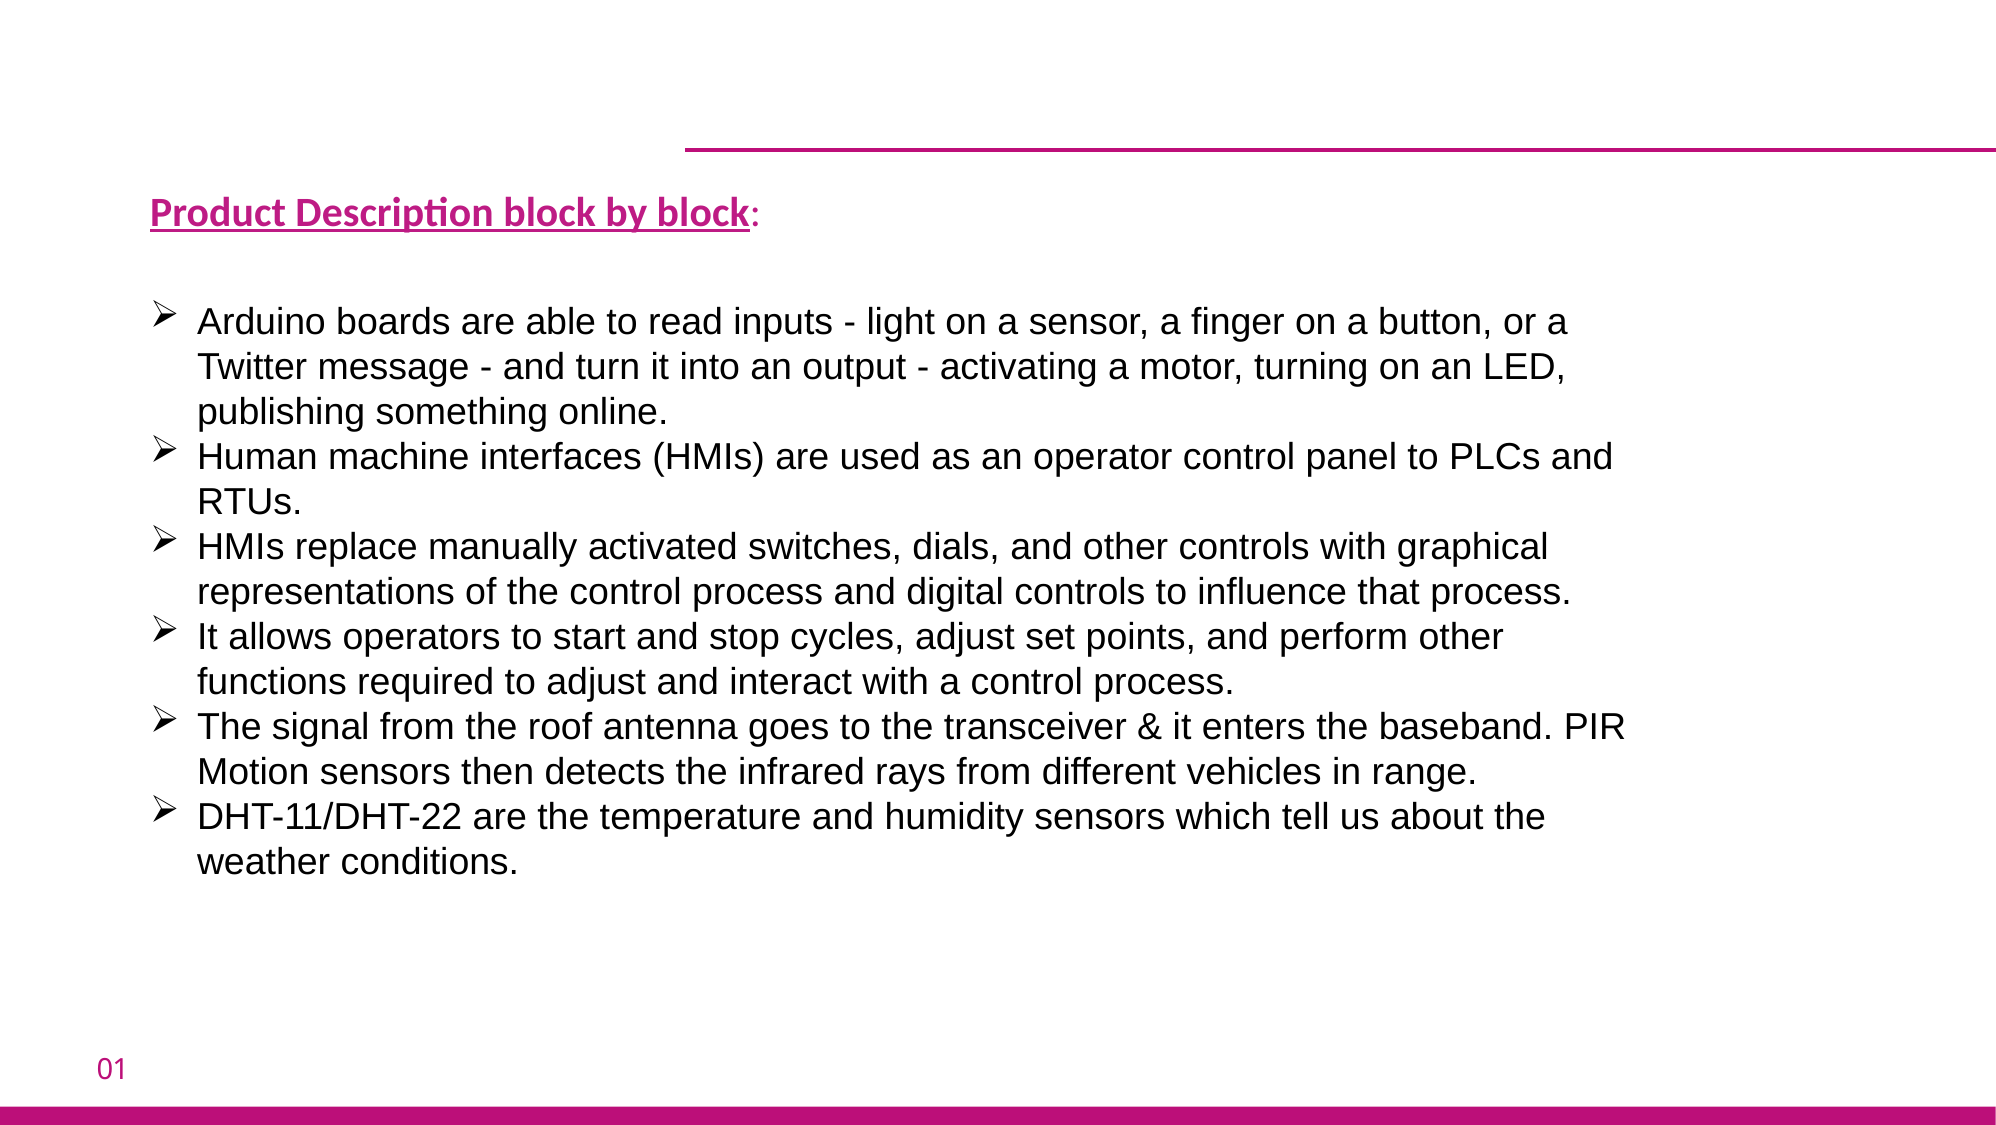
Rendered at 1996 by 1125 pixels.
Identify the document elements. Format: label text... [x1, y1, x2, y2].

text_box Arduino boards are able to read inputs - light on a sensor, a finger on a button, or a Twitter message - and turn it into an output - activating a motor, turning on an LED, publishing something online. Human machine interfaces (HMIs) are used as an operator control panel to PLCs and RTUs. HMIs replace manually activated switches, dials, and other controls with graphical representations of the control process and digital controls to influence that process. It allows operators to start and stop cycles, adjust set points, and perform other functions required to adjust and interact with a control process. The signal from the roof antenna goes to the transceiver & it enters the baseband. PIR Motion sensors then detects the infrared rays from different vehicles in range. DHT-11/DHT-22 are the temperature and humidity sensors which tell us about the weather conditions. [135, 244, 1648, 1024]
text_box 01 [96, 1030, 147, 1085]
text_box [0, 1105, 1996, 1125]
text_box Product Description block by block: [135, 177, 863, 287]
